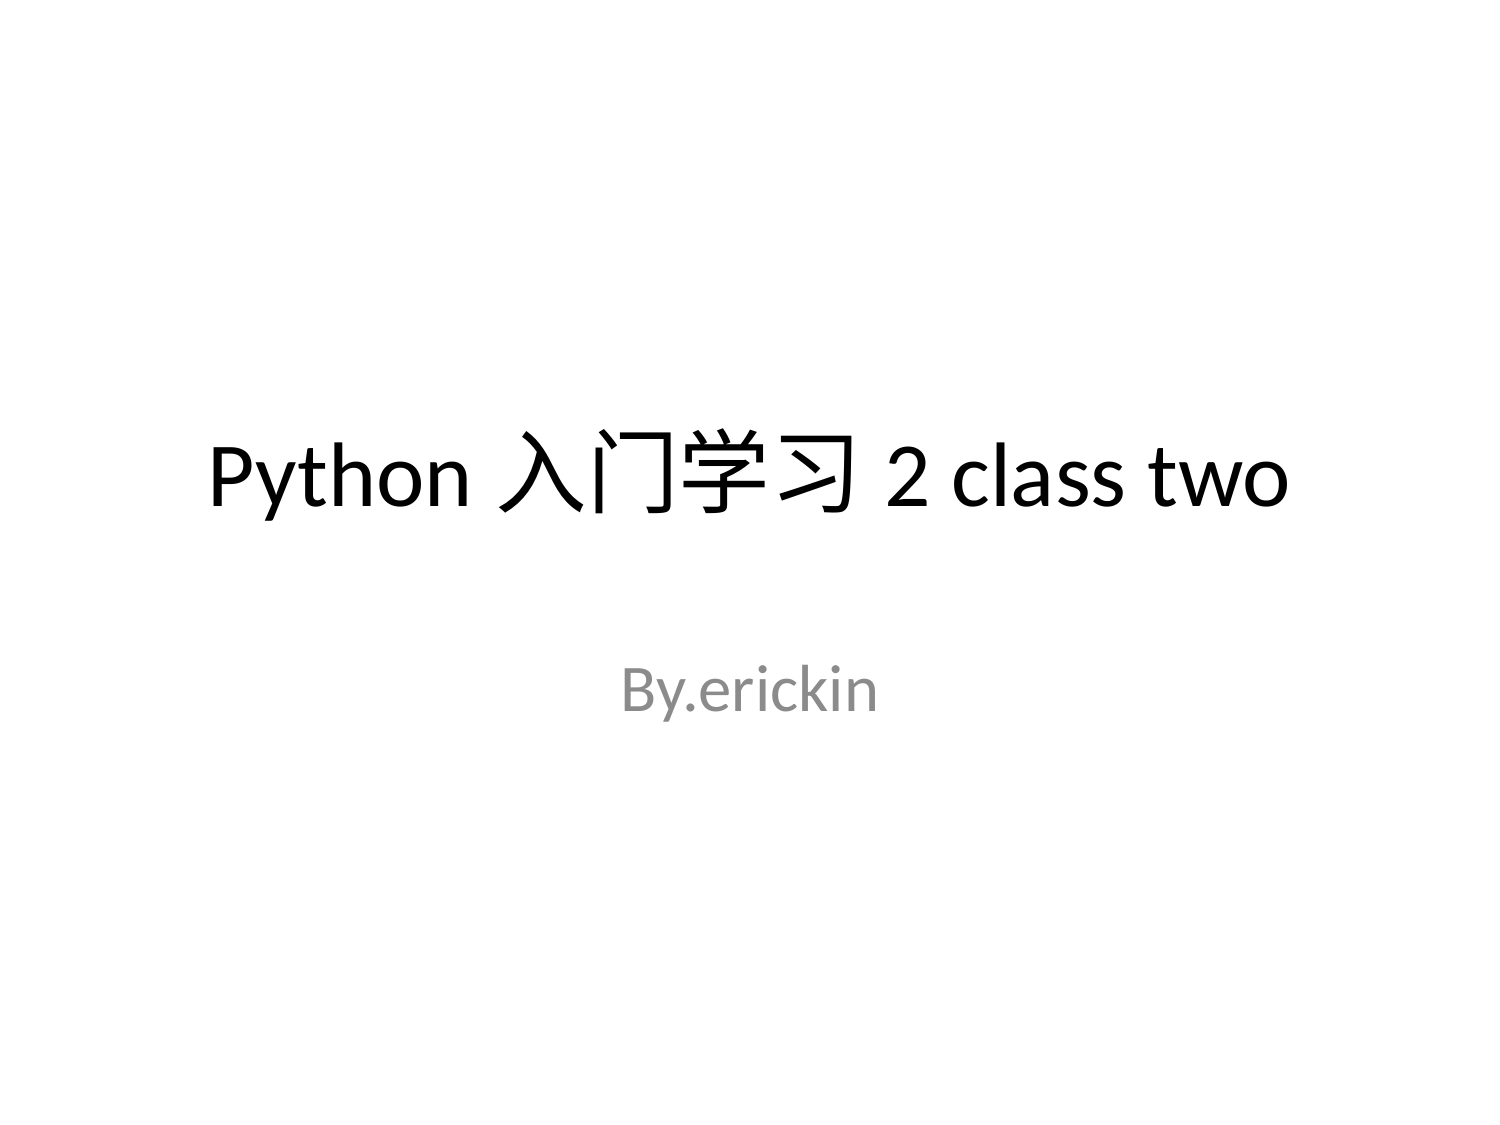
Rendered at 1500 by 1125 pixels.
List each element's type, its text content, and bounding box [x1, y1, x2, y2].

title Python入门学习2 class two [112, 349, 1388, 591]
subtitle By.erickin [225, 637, 1275, 925]
